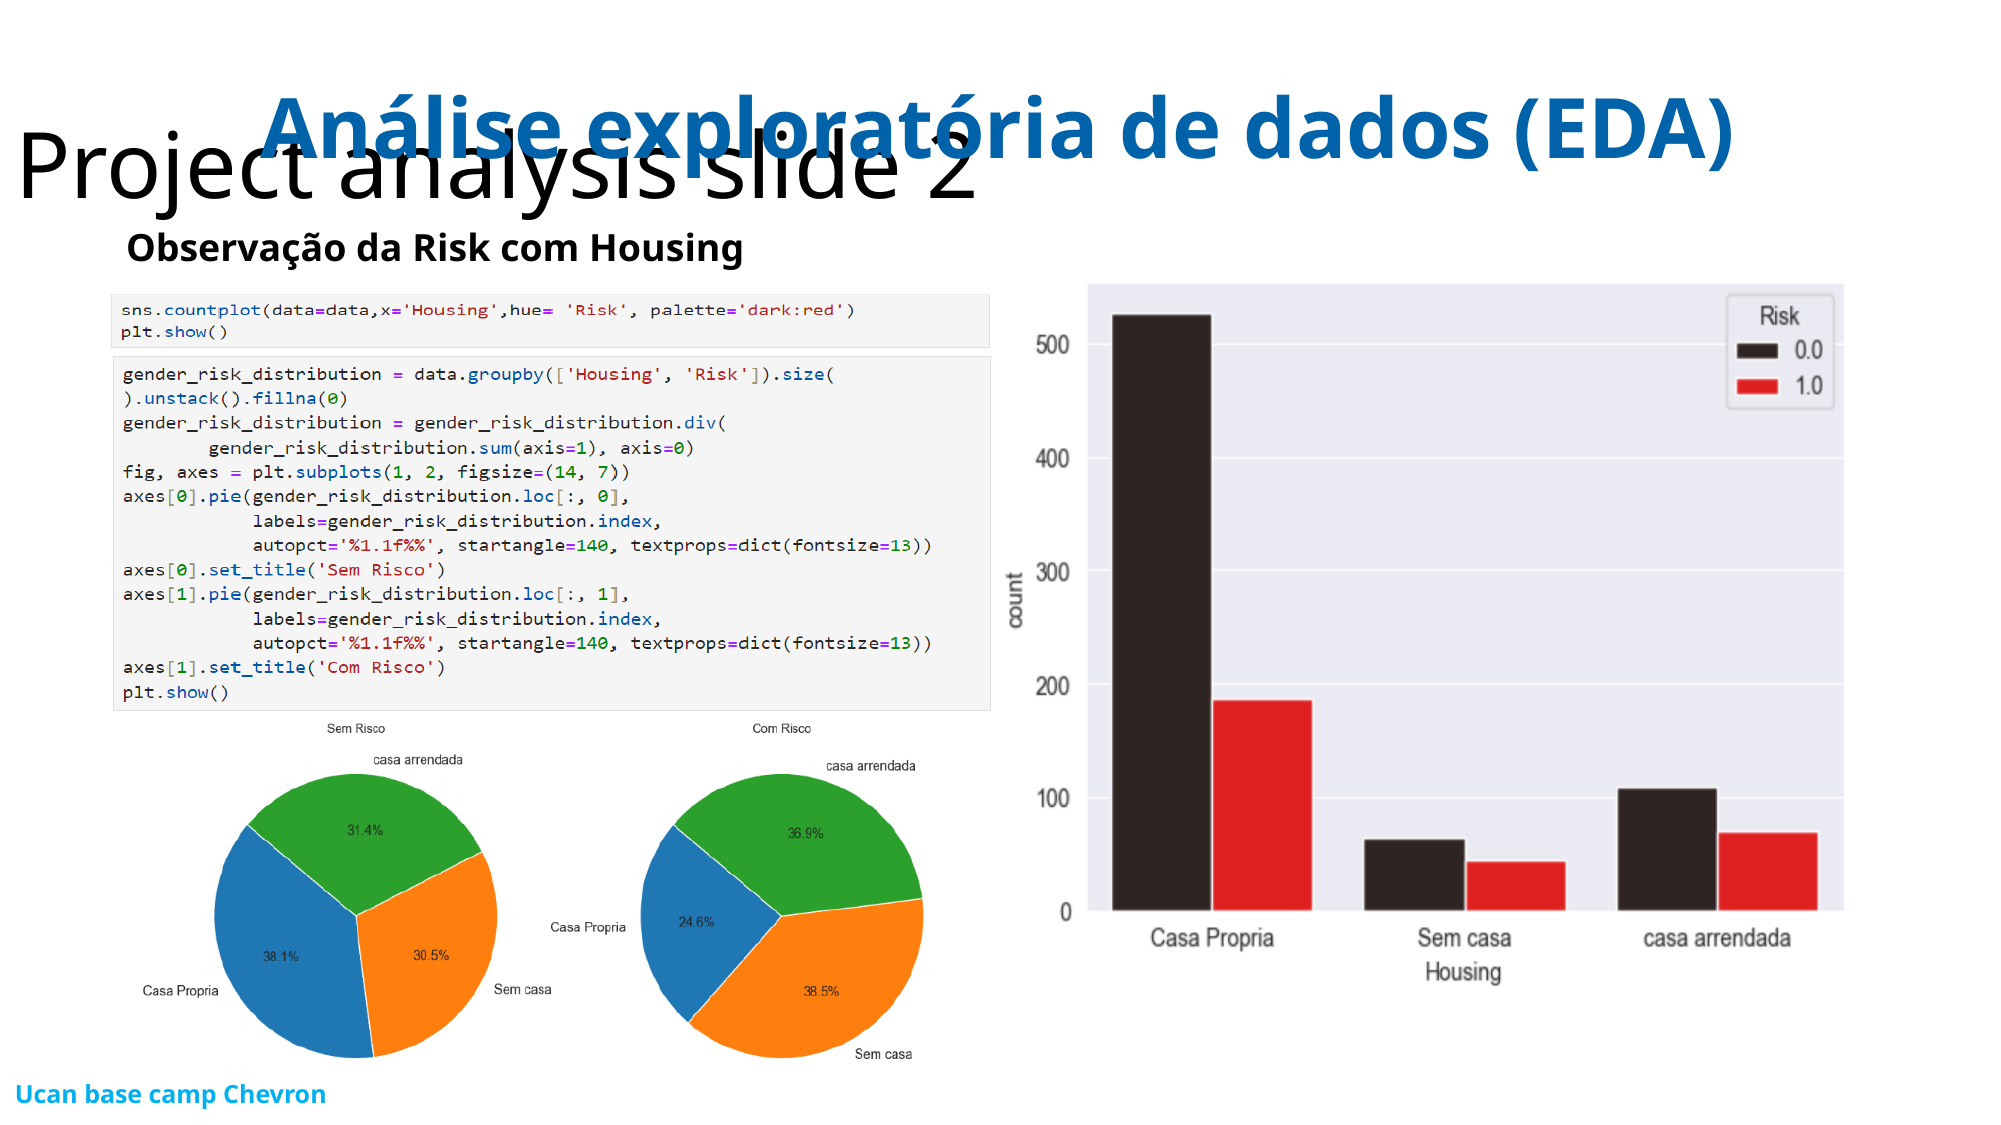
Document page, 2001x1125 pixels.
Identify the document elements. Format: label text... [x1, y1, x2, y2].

text_box Ucan base camp Chevron [0, 1071, 498, 1116]
text_box Análise exploratória de dados (EDA) [35, 87, 1961, 178]
title Project analysis slide 2 [0, 59, 1725, 278]
picture [109, 276, 1882, 994]
picture [139, 720, 928, 1064]
text_box Observação da Risk com Housing [111, 216, 1113, 276]
